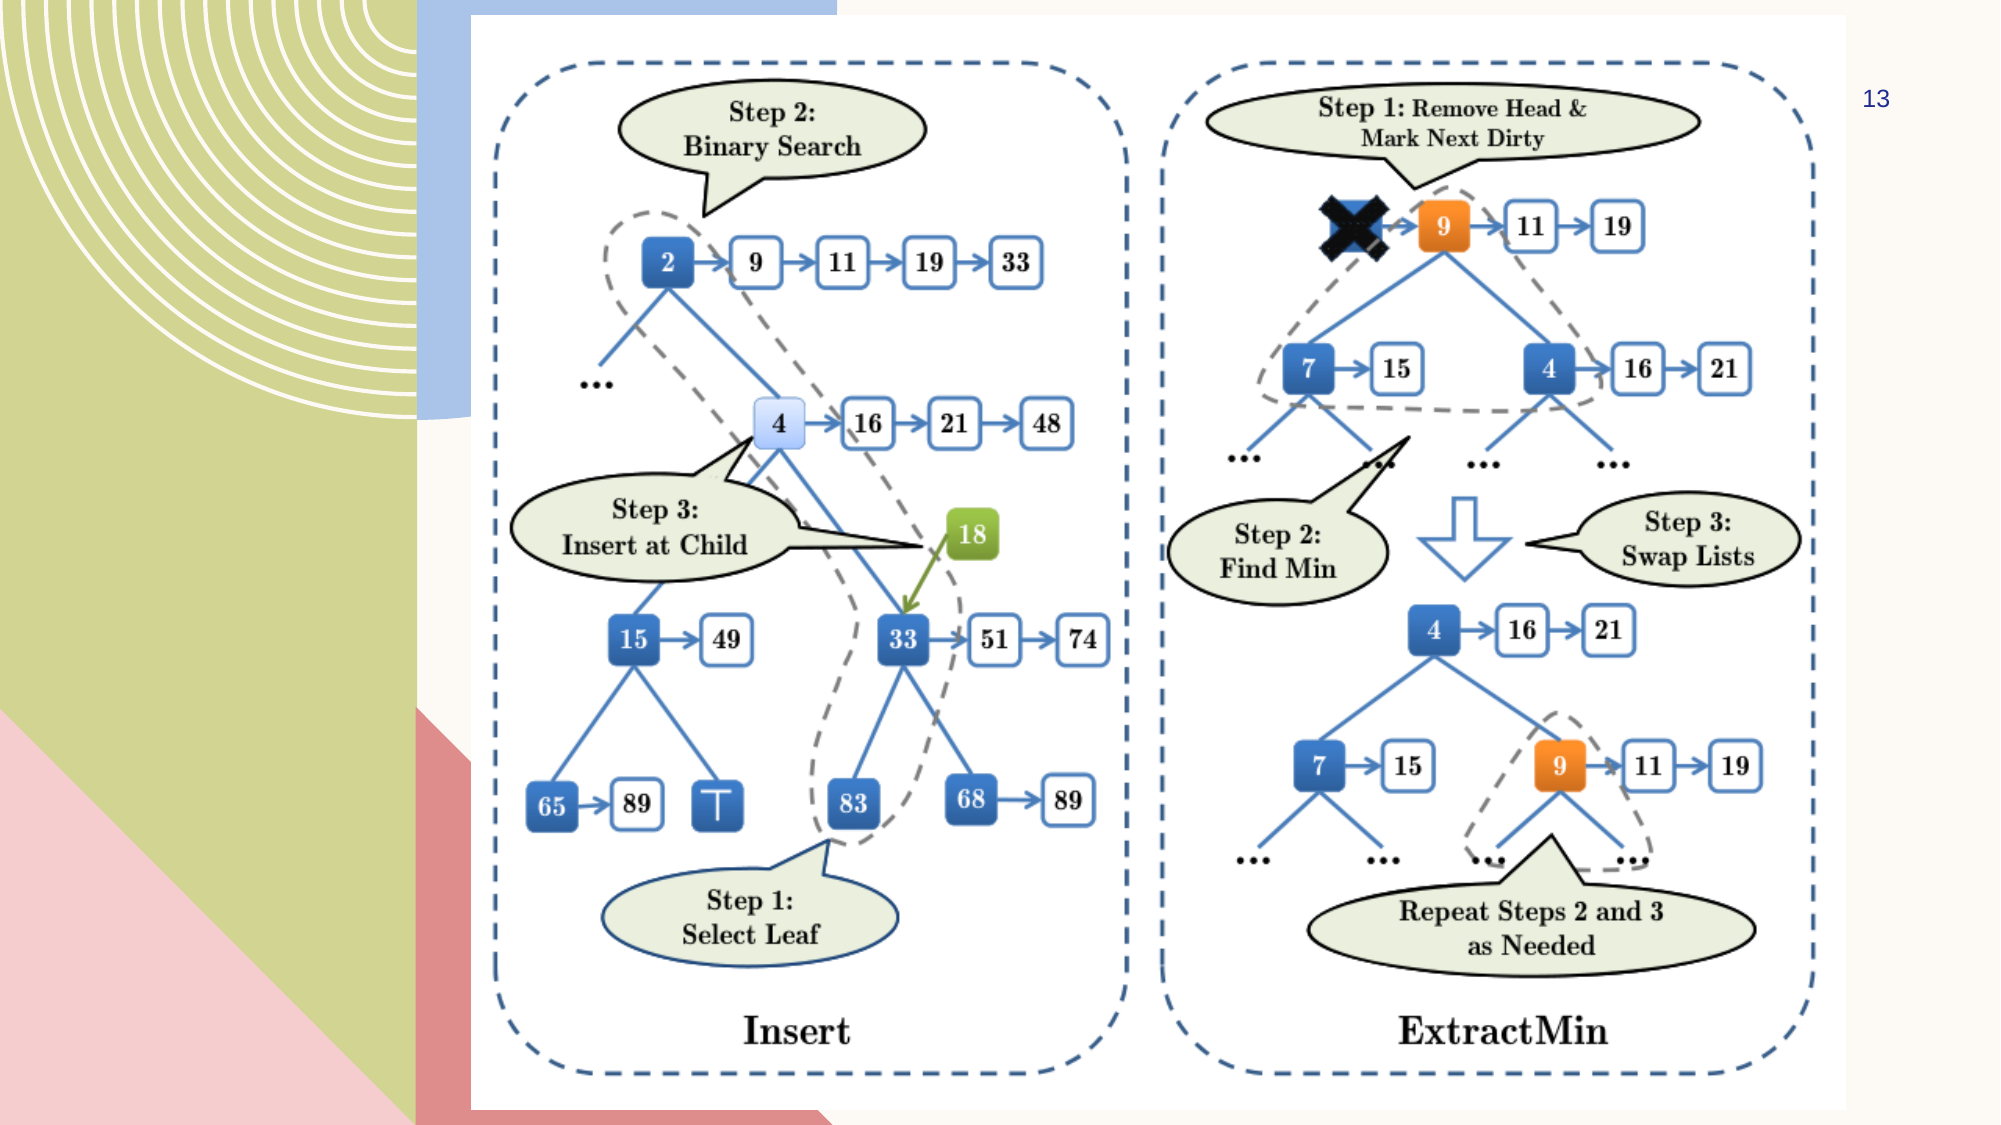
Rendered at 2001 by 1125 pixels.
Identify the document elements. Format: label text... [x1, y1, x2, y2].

picture [471, 15, 1846, 1110]
slide_number 13 [1846, 75, 1958, 120]
